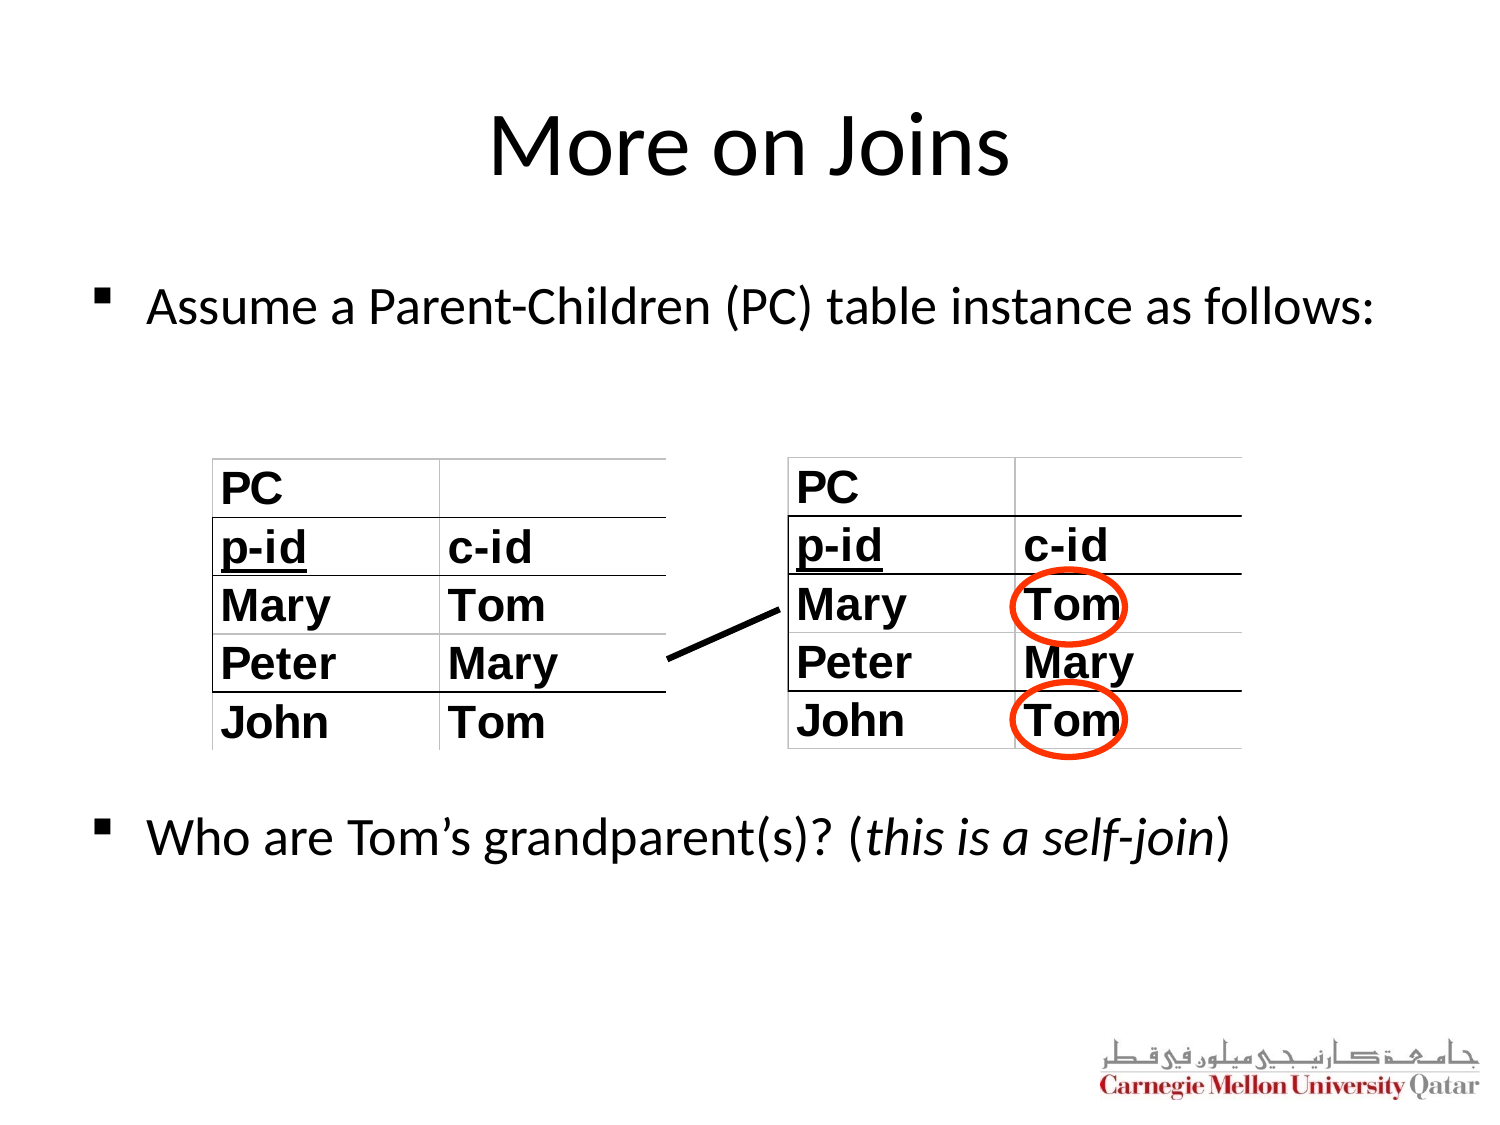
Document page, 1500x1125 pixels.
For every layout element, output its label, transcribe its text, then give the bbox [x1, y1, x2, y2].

list Assume a Parent-Children (PC) table instance as follows: Who are Tom’s grandparent(s)? (this is a self-join) [75, 262, 1488, 1005]
title More on Joins [75, 45, 1425, 233]
picture [1099, 1037, 1480, 1101]
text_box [787, 456, 1244, 751]
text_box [211, 458, 668, 752]
